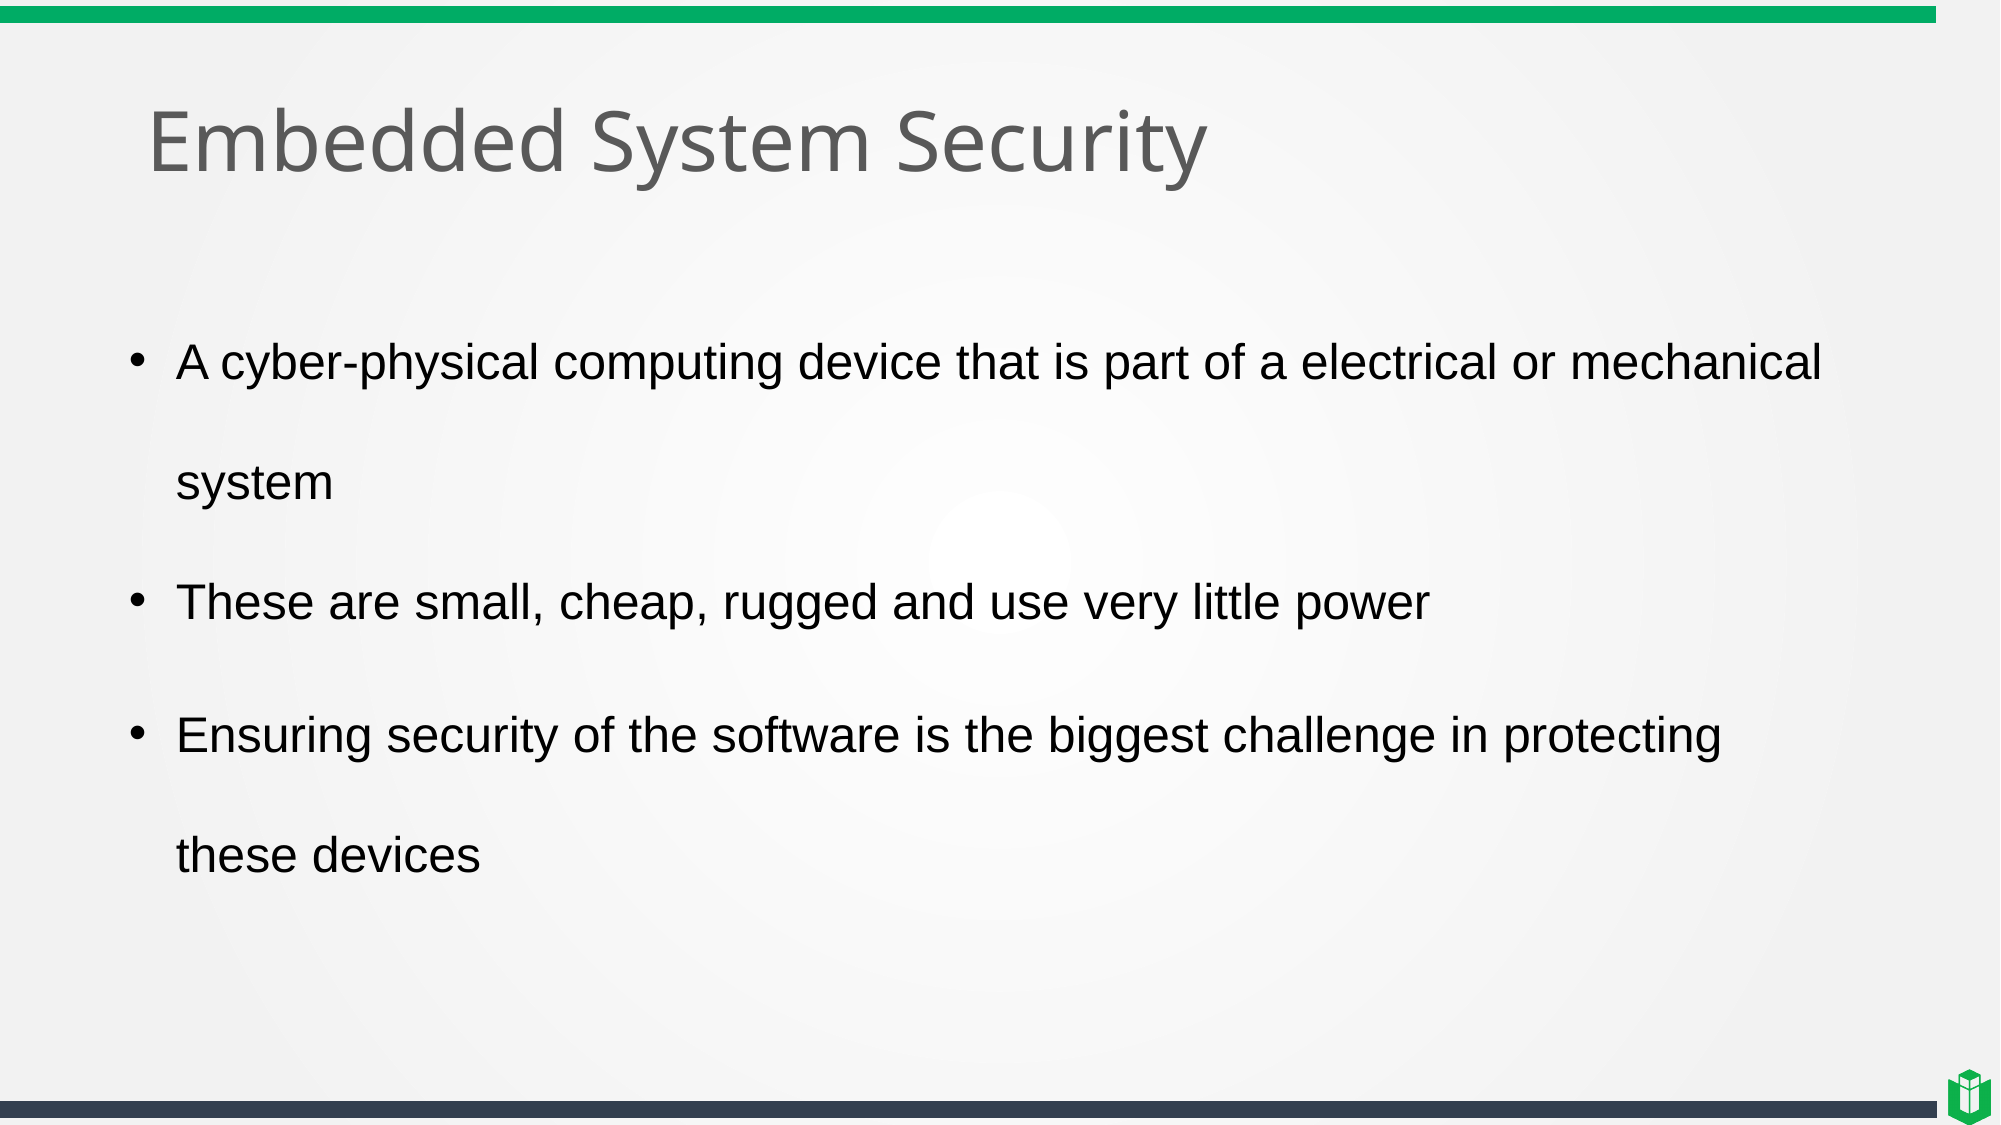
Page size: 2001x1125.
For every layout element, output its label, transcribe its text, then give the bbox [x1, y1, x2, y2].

title Embedded System Security [131, 84, 1886, 206]
text_box A cyber-physical computing device that is part of a electrical or mechanical system These are small, cheap, rugged and use very little power Ensuring security of the software is the biggest challenge in protecting these devices [114, 262, 1864, 890]
picture [1945, 1068, 1992, 1125]
